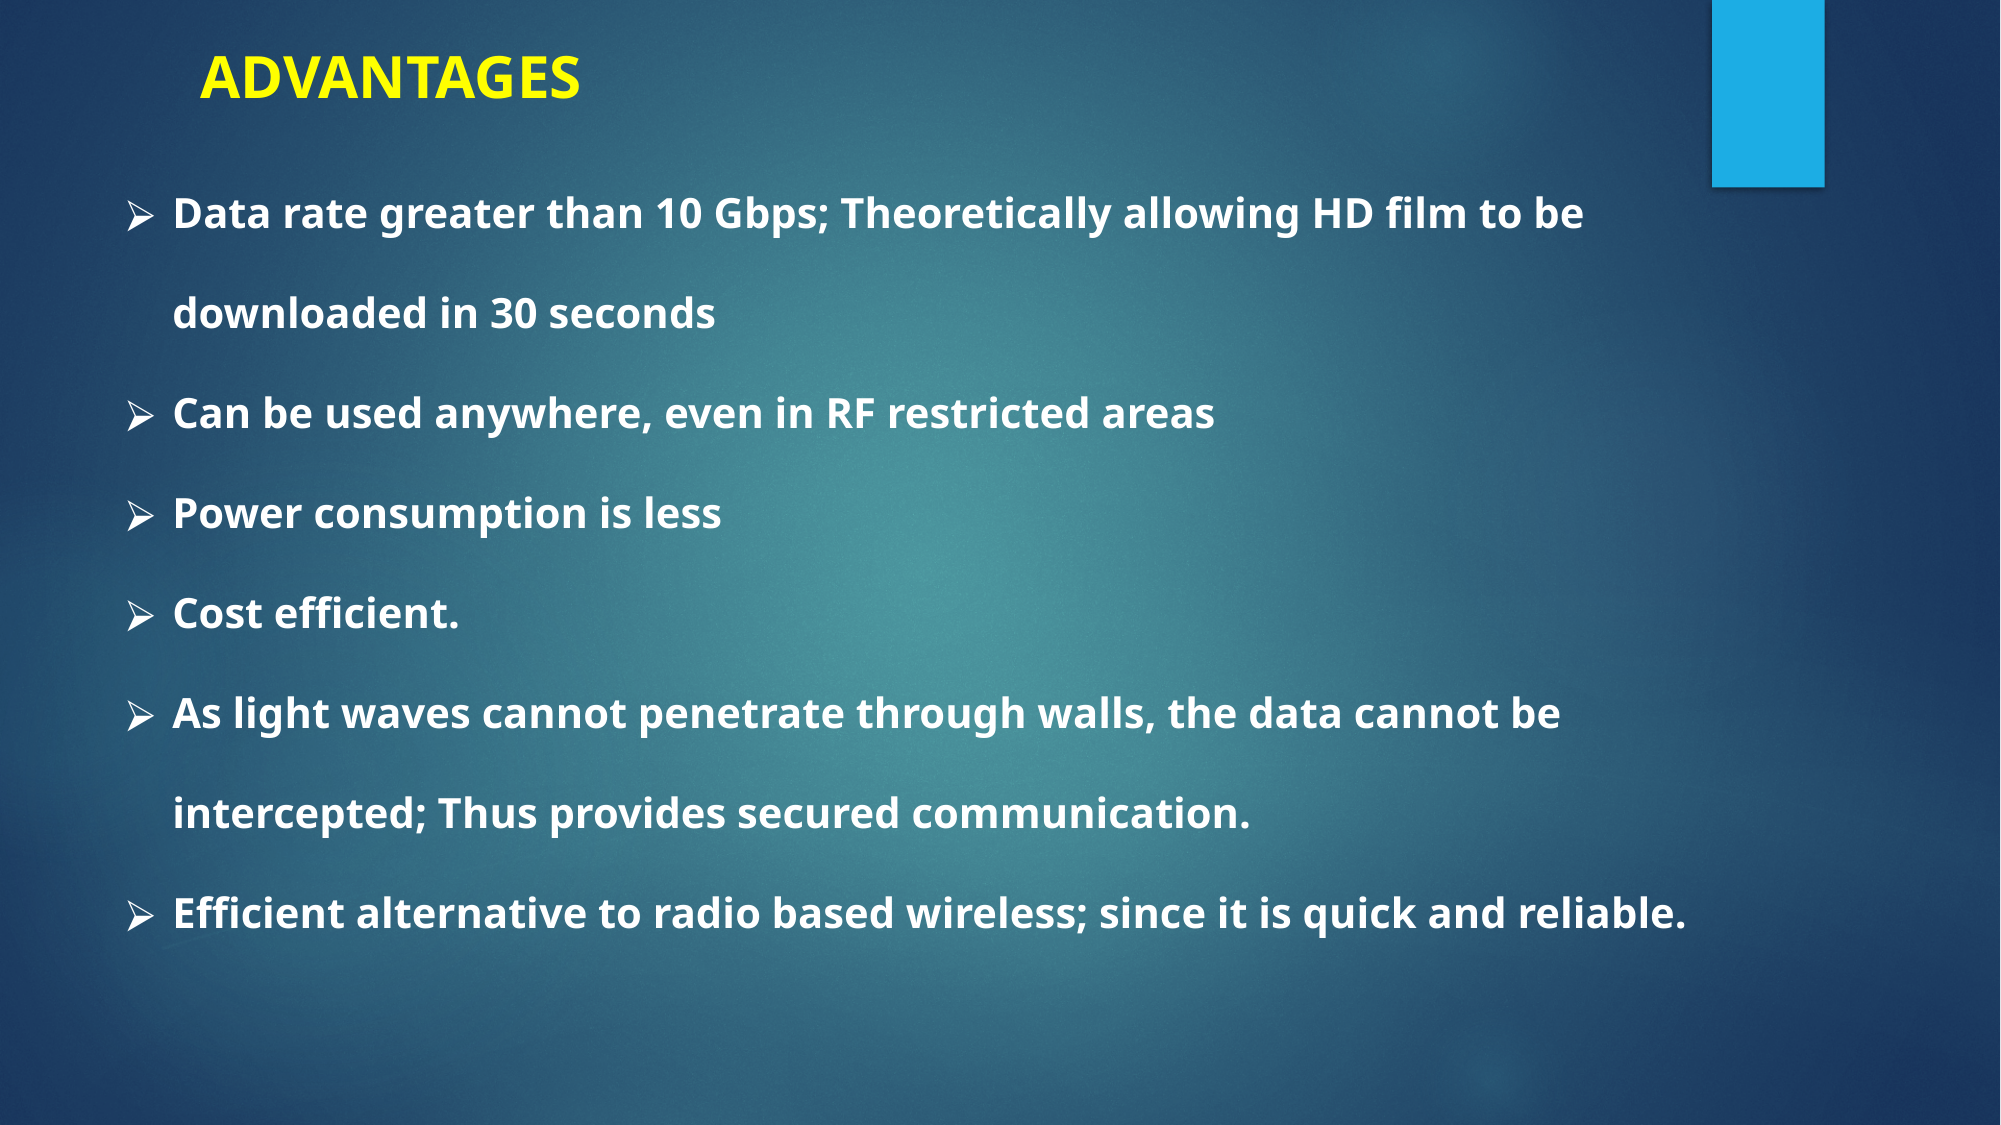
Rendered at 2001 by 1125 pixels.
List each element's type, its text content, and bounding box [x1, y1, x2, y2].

picture [0, 0, 2001, 1125]
text_box ADVANTAGES [185, 33, 905, 119]
text_box Data rate greater than 10 Gbps; Theoretically allowing HD film to be downloaded in 30 seconds Can be used anywhere, even in RF restricted areas Power consumption is less Cost efficient. As light waves cannot penetrate through walls, the data cannot be intercepted; Thus provides secured communication. Efficient alternative to radio based wireless; since it is quick and reliable. [110, 129, 1788, 945]
